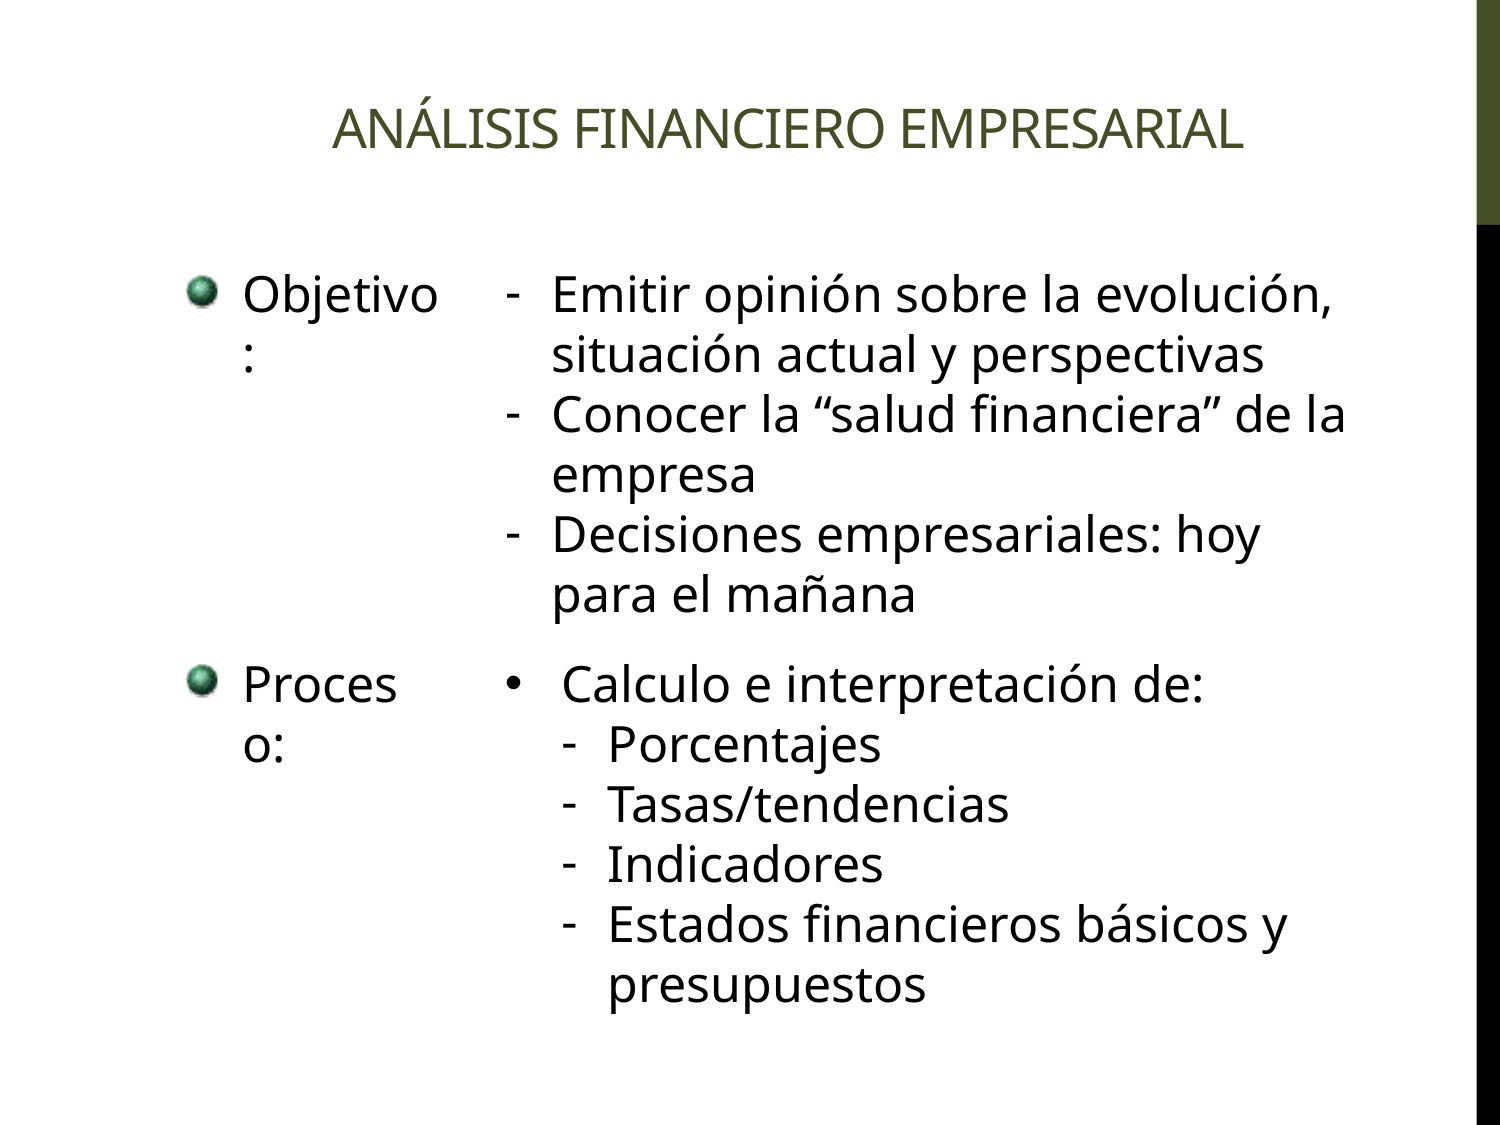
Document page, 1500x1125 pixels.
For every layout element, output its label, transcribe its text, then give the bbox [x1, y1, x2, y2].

text_box Emitir opinión sobre la evolución, situación actual y perspectivas Conocer la “salud financiera” de la empresa Decisiones empresariales: hoy para el mañana [490, 255, 1388, 631]
picture [185, 275, 221, 311]
text_box Objetivo: [171, 255, 464, 390]
title ANÁLISIS FINANCIERO EMPRESARIAL [312, 54, 1263, 168]
text_box Calculo e interpretación de: Porcentajes Tasas/tendencias Indicadores Estados financieros básicos y presupuestos [490, 645, 1329, 1020]
text_box Proceso: [171, 645, 431, 780]
picture [185, 664, 221, 700]
